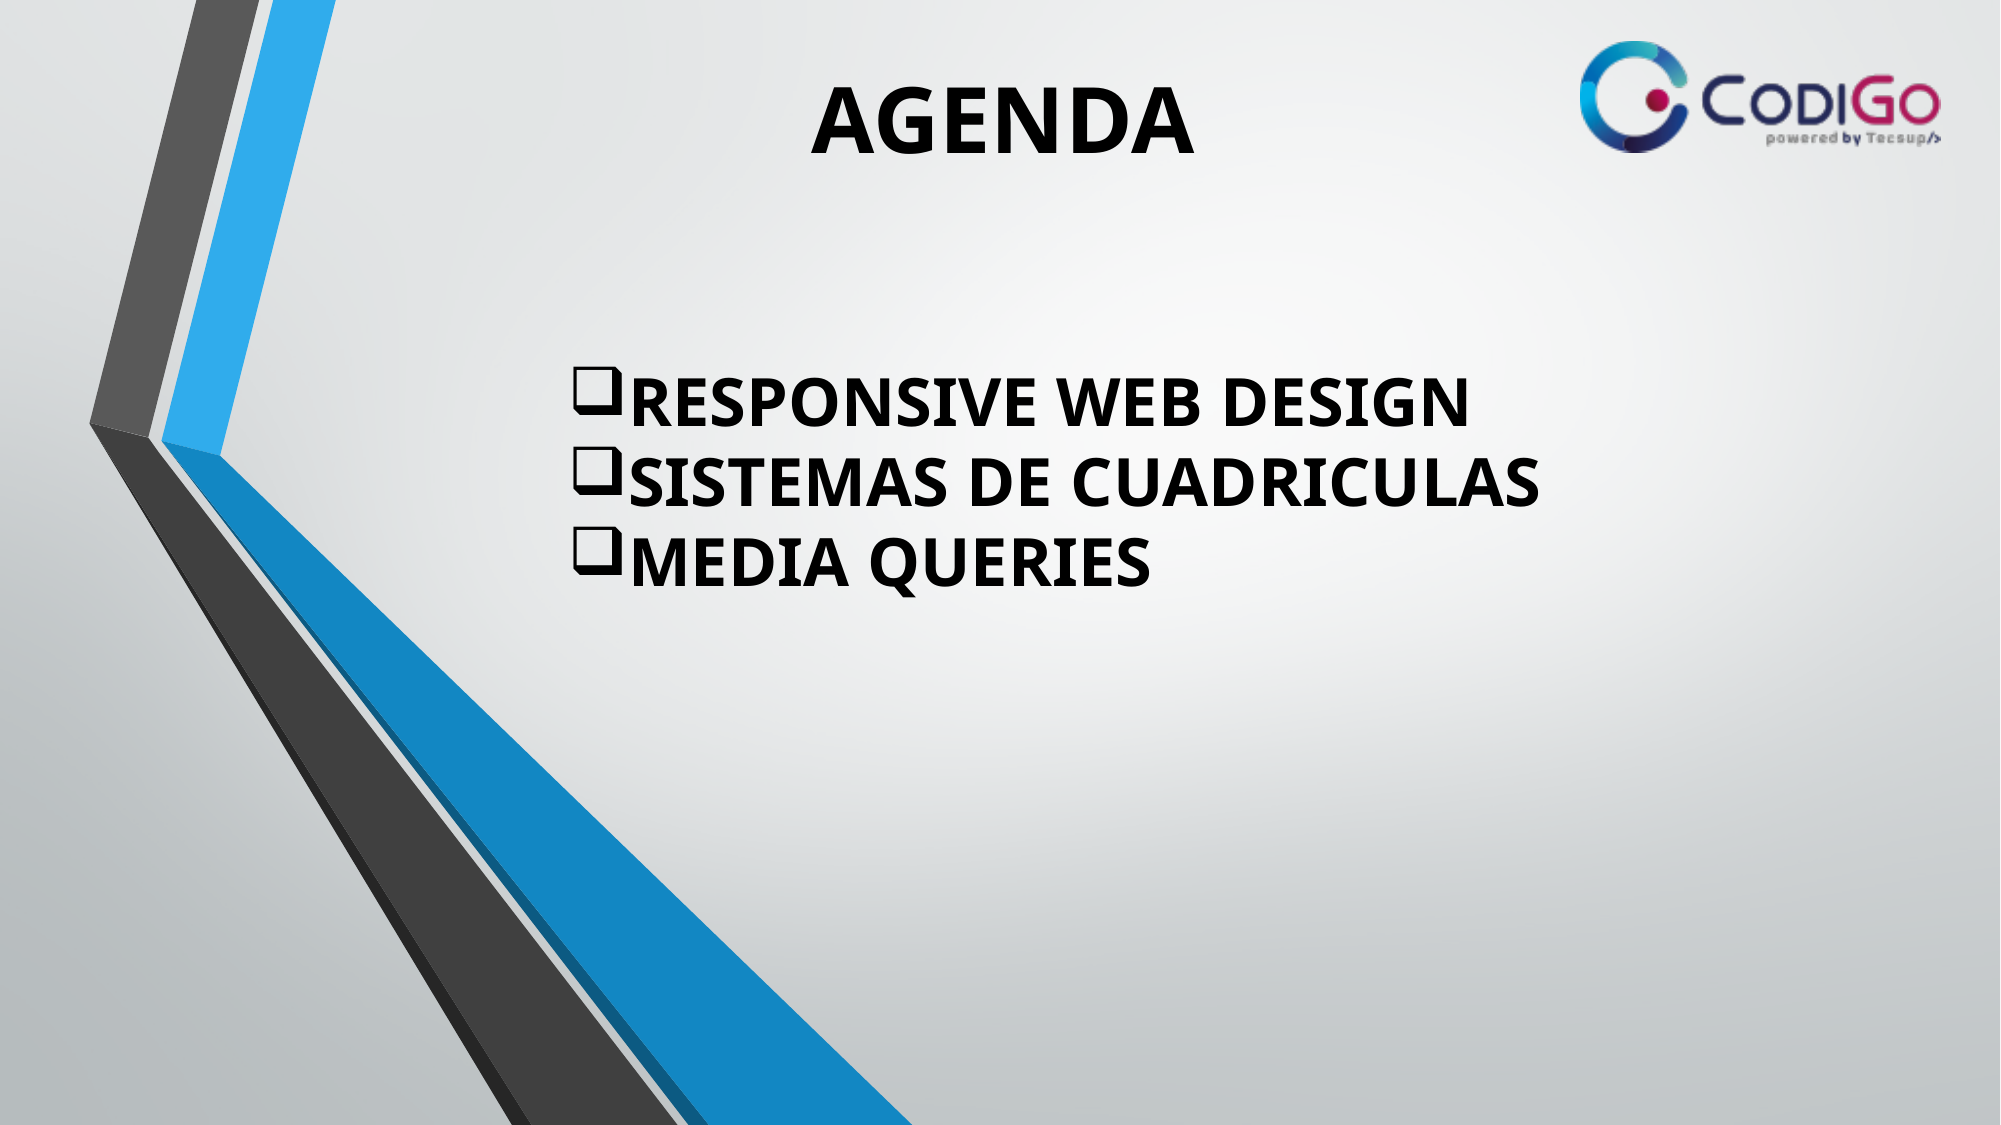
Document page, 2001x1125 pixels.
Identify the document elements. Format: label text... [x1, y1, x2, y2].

text_box AGENDA [797, 54, 1224, 179]
picture [1580, 41, 1941, 153]
text_box RESPONSIVE WEB DESIGN SISTEMAS DE CUADRICULAS MEDIA QUERIES [553, 351, 1637, 607]
